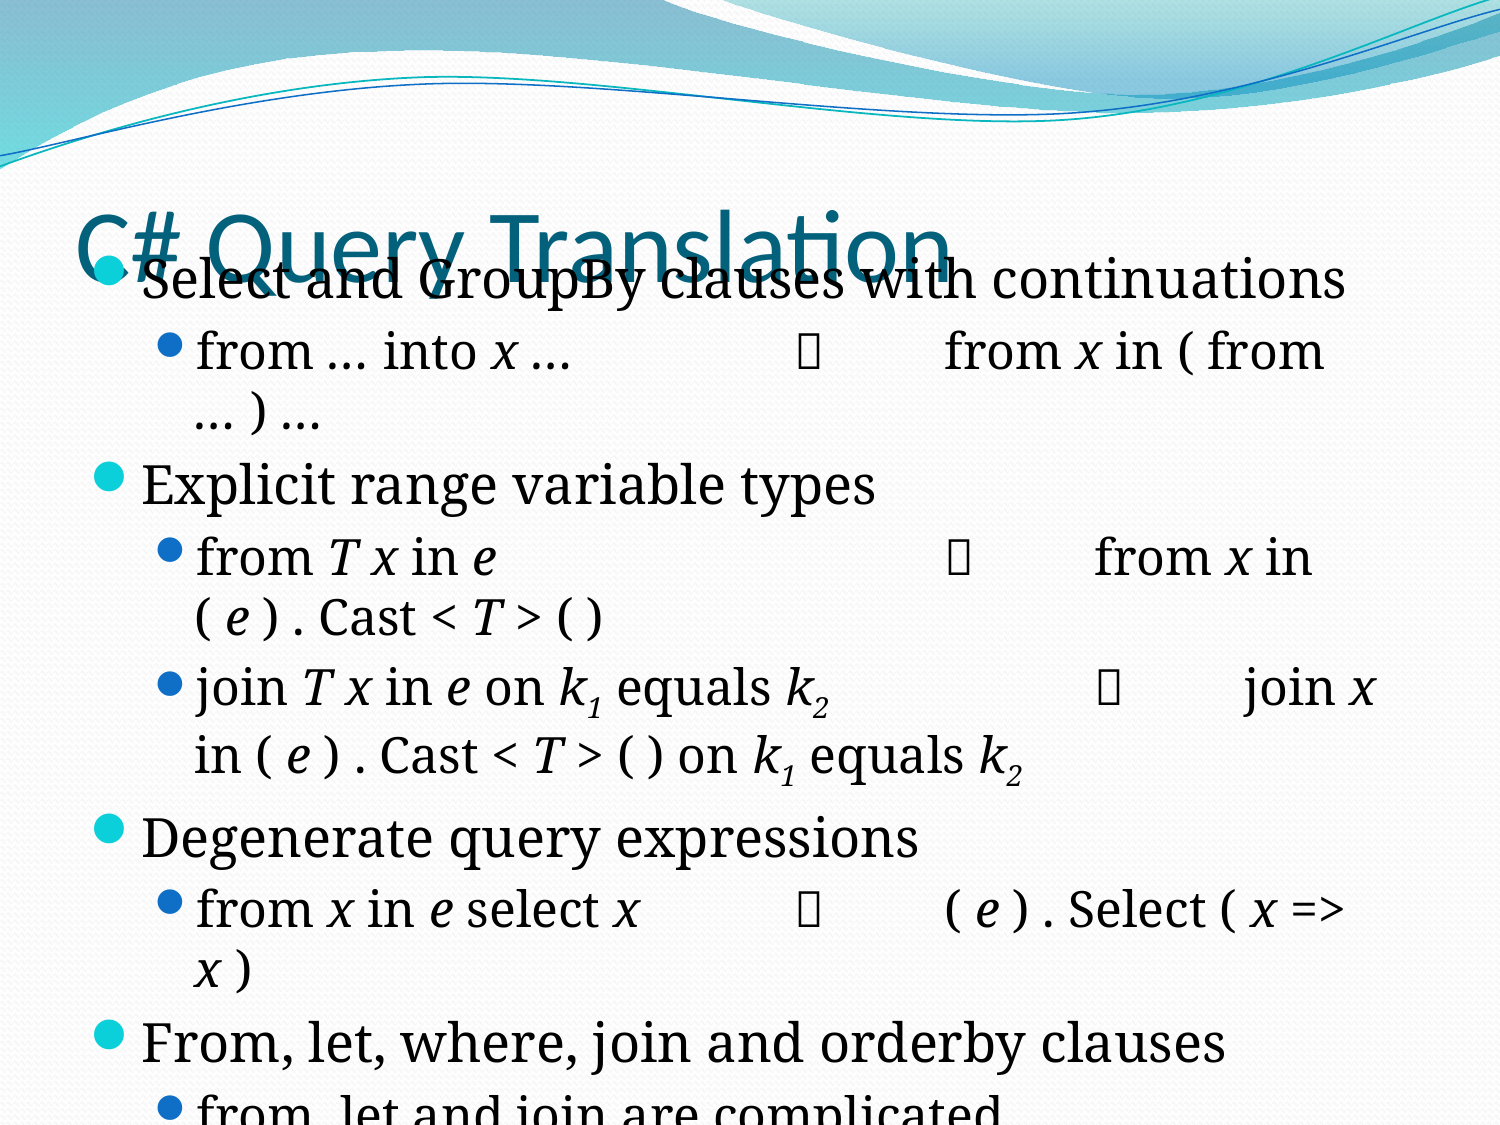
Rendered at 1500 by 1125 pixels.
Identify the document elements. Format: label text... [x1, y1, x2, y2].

list Select and GroupBy clauses with continuations from … into x …  from x in ( from … ) … Explicit range variable types from T x in e  from x in ( e ) . Cast < T > ( ) join T x in e on k1 equals k2  join x in ( e ) . Cast < T > ( ) on k1 equals k2 Degenerate query expressions from x in e select x  ( e ) . Select ( x => x ) From, let, where, join and orderby clauses from, let and join are complicated from x in e where f …  from x in ( e ) . Where ( x => f ) … from x in e orderby k1 , k2 , … , kn …  from x in ( e ) . OrderBy ( x => k1 ) . ThenBy ( x => k2 ) . … . ThenBy ( x => kn ) … Select clauses from x in e select v  ( e ) . Select ( x => v ) GroupBy clauses from x in e group x by k  ( e ) . GroupBy ( x => k ) from x in e group v by k  ( e ) . GroupBy ( x => k , x => v ) [75, 237, 1425, 963]
title C# Query Translation [75, 115, 1425, 237]
